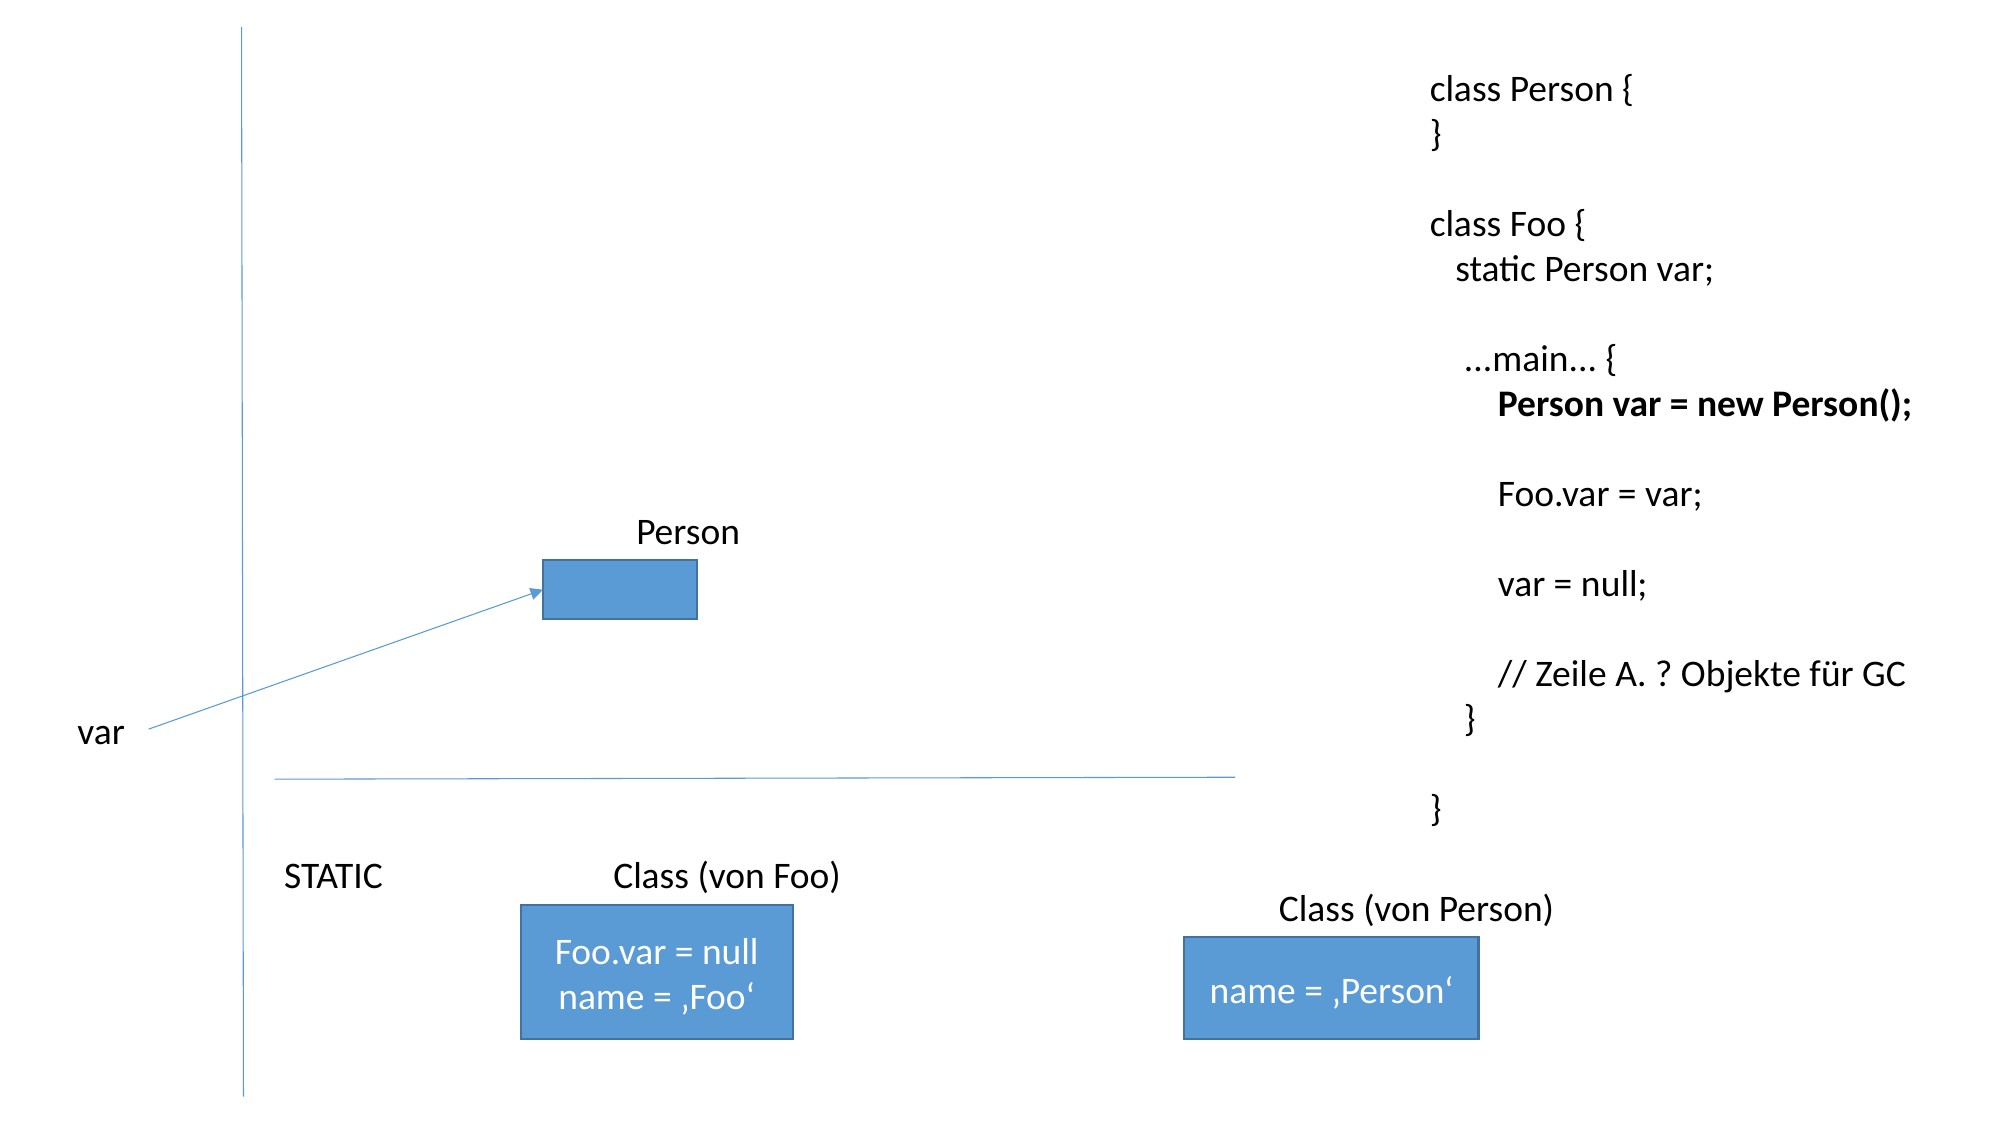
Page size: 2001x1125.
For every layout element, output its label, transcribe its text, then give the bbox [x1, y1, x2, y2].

text_box var [62, 699, 149, 759]
text_box Class (von Person) [1264, 876, 1570, 937]
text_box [149, 589, 543, 730]
text_box Person [621, 499, 756, 559]
text_box name = ‚Person‘ [1183, 936, 1480, 1040]
text_box [542, 559, 698, 620]
text_box Class (von Foo) [598, 844, 1058, 904]
text_box STATIC [269, 844, 398, 904]
text_box class Person { } class Foo { static Person var; ...main... { Person var = new Person(); Foo.var = var; var = null; // Zeile A. ? Objekte für GC } } [1415, 56, 1928, 837]
text_box Foo.var = null name = ‚Foo‘ [520, 904, 794, 1040]
